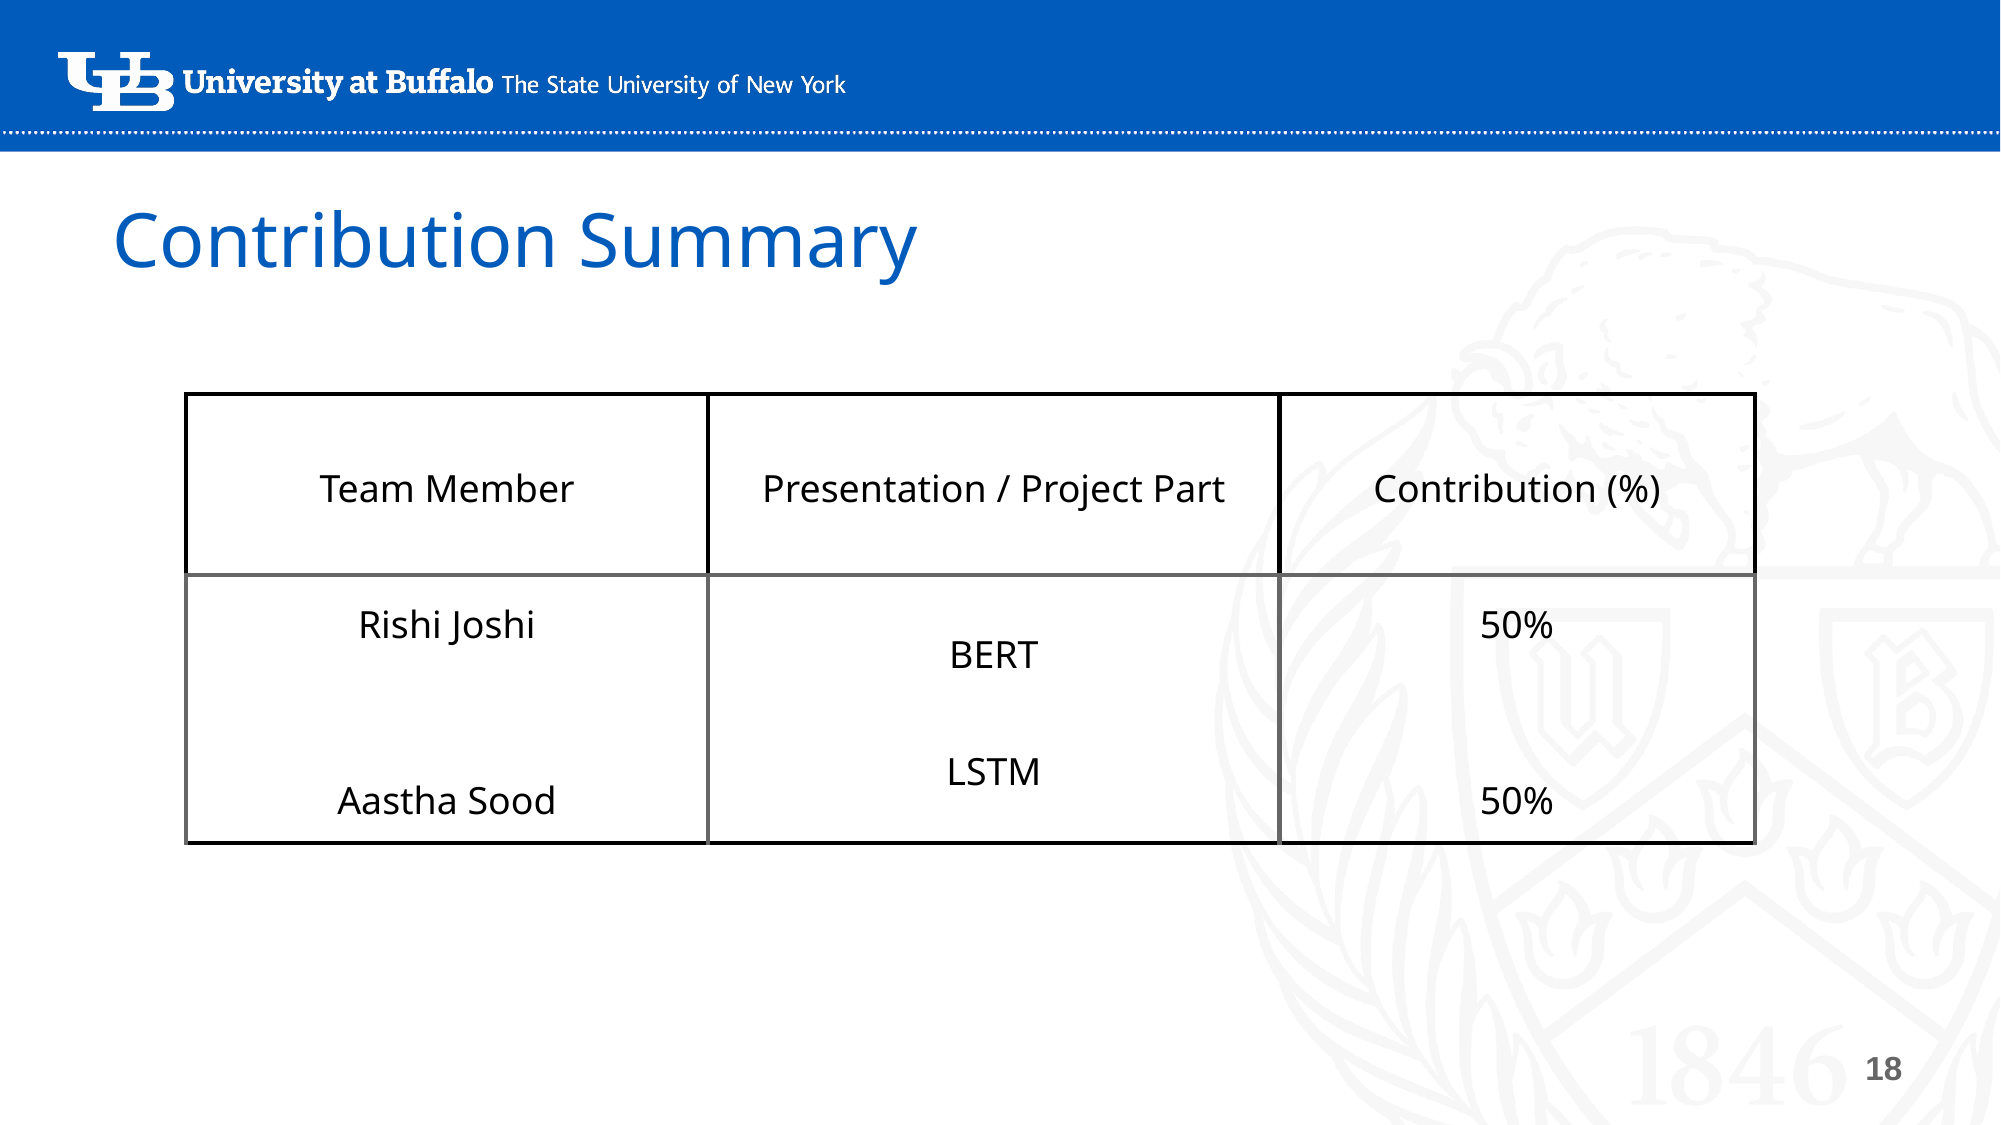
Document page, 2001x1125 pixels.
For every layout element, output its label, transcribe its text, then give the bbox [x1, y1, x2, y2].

table_cell Rishi Joshi Aastha Sood [188, 577, 706, 841]
table_header Contribution (%) [1282, 396, 1753, 573]
table_header Team Member [188, 396, 706, 573]
table_header Presentation / Project Part [710, 396, 1277, 573]
table_cell BERT LSTM [710, 577, 1277, 841]
footer ‹#› [1242, 1036, 1918, 1097]
picture [0, 0, 2001, 1125]
table_cell 50% 50% [1282, 577, 1753, 841]
text_box Contribution Summary [95, 184, 1846, 290]
